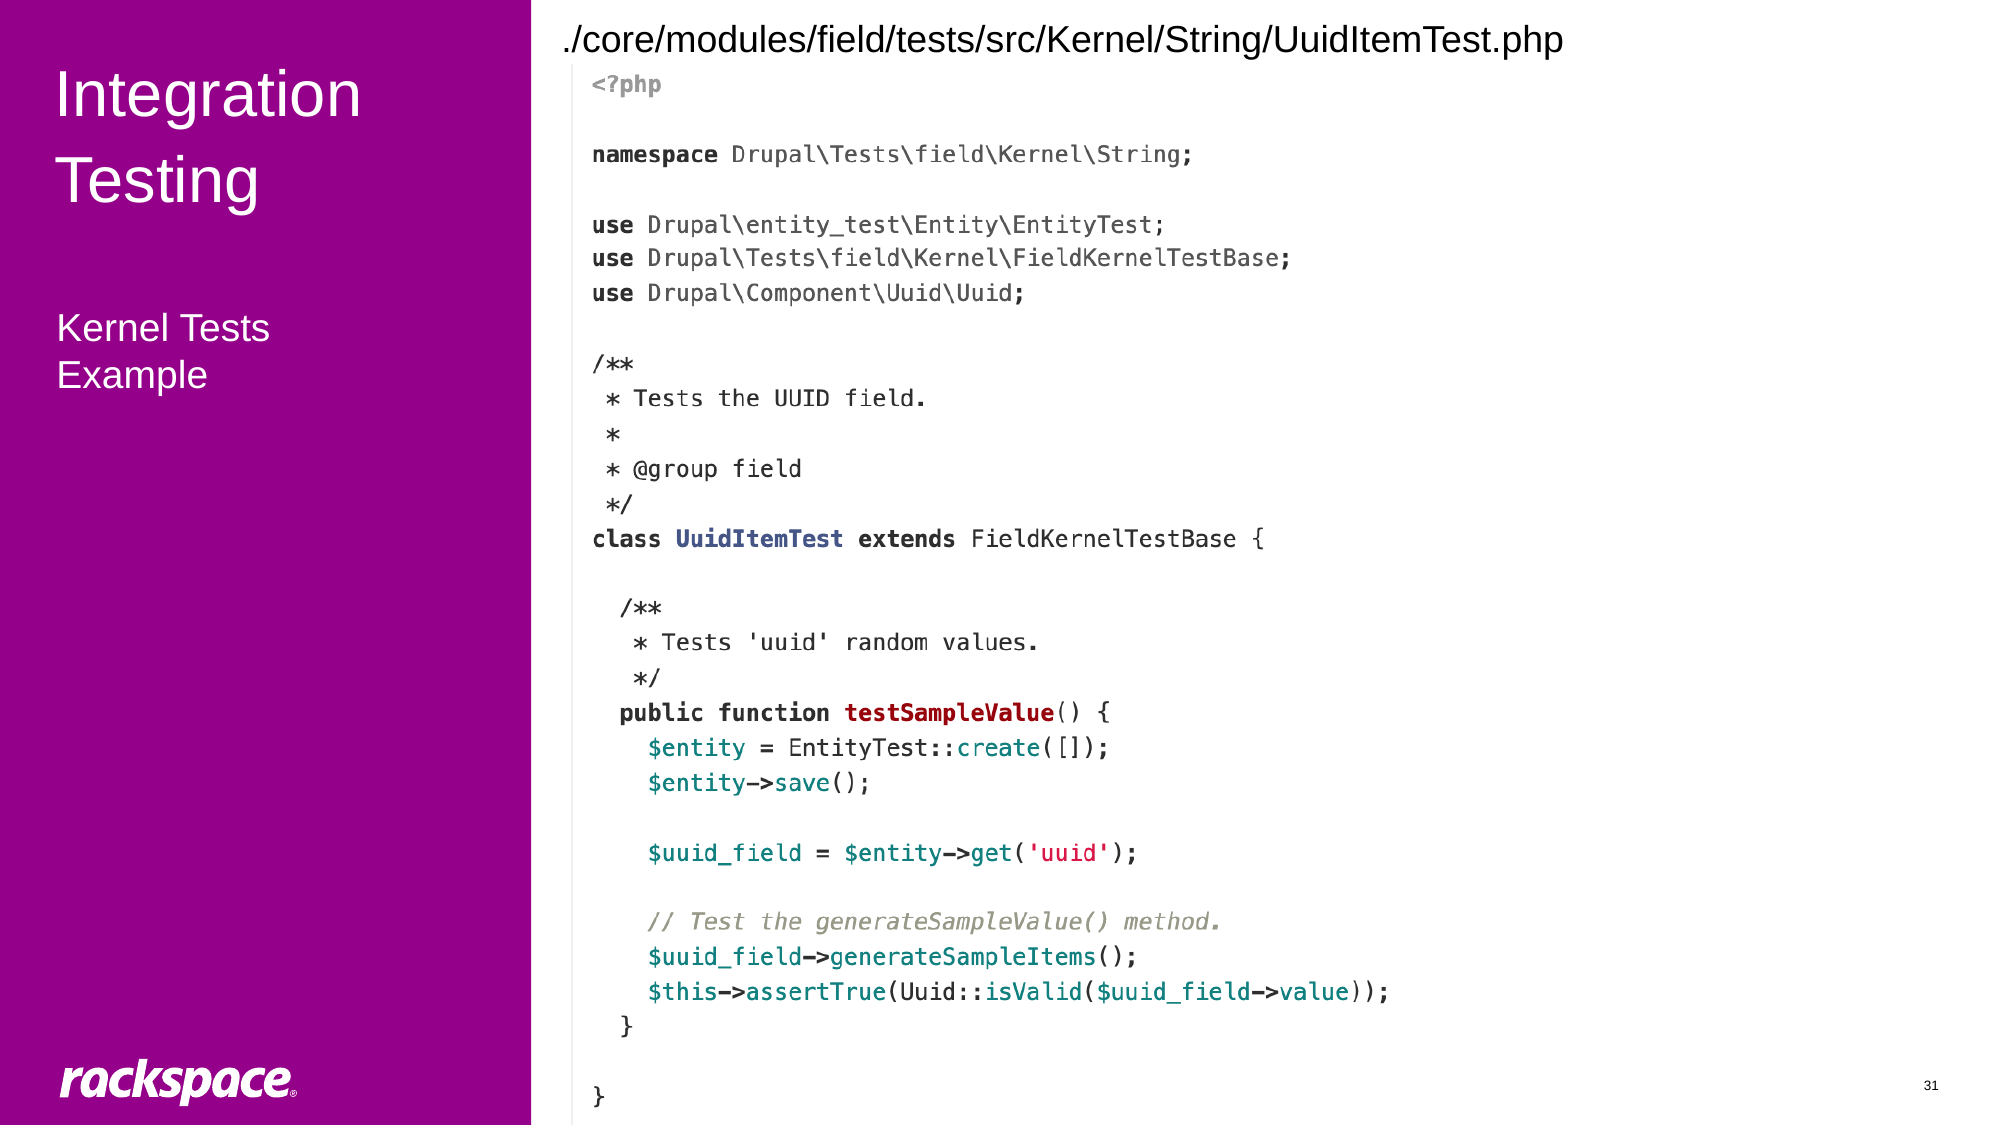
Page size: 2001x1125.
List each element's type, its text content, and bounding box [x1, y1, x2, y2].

title Integration Testing [54, 43, 486, 296]
list Kernel Tests Example [56, 302, 485, 490]
slide_number 31 [1837, 1065, 1939, 1104]
list ./core/modules/field/tests/src/Kernel/String/UuidItemTest.php [531, 15, 1939, 112]
picture [571, 64, 1429, 1125]
